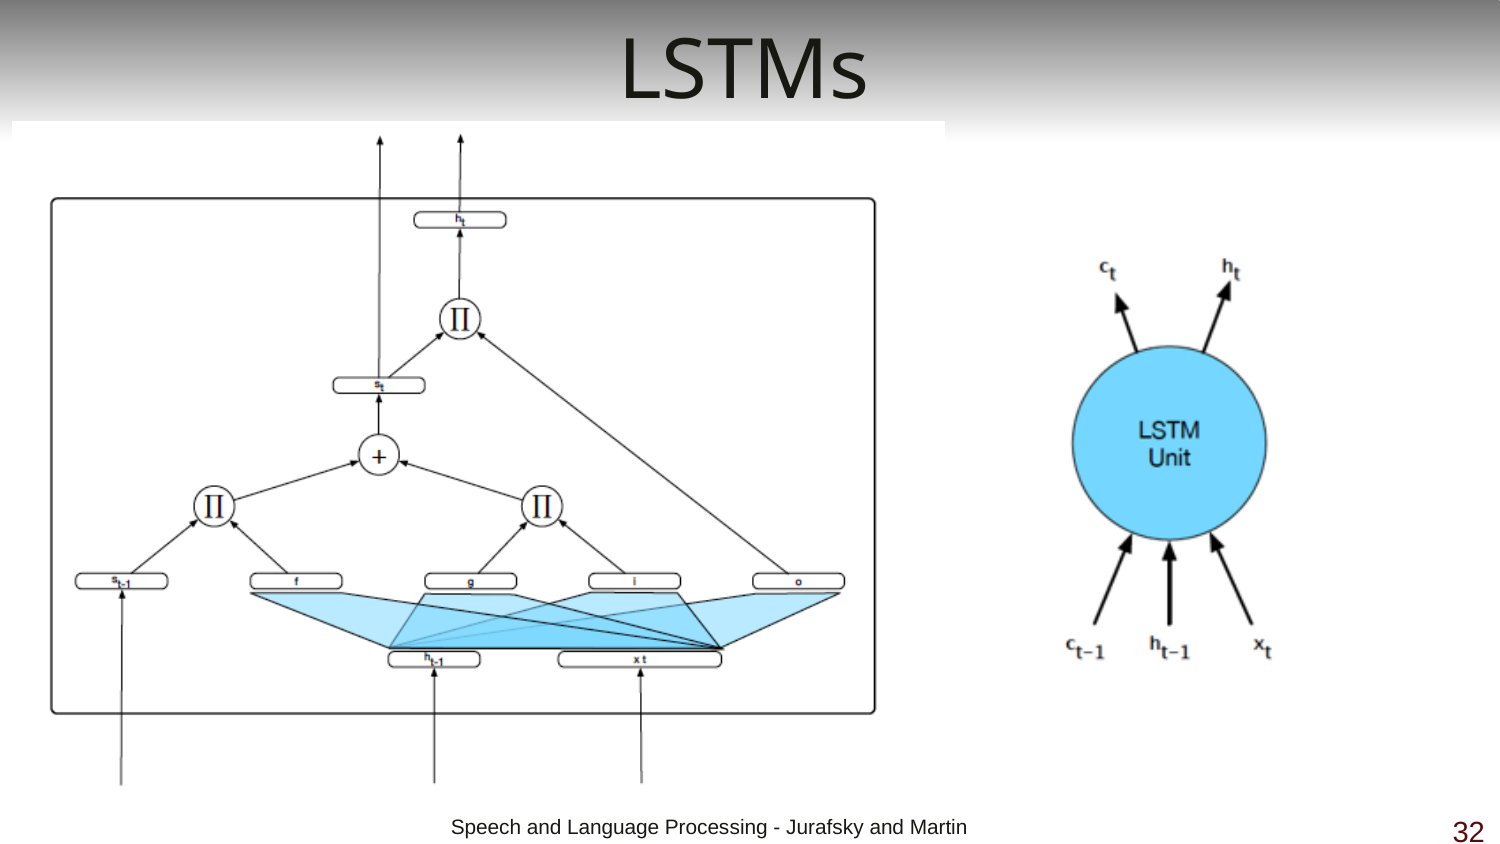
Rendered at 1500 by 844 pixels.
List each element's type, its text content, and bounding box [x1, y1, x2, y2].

slide_number 32 [1424, 806, 1500, 844]
picture [12, 121, 946, 798]
picture [1037, 234, 1326, 689]
footer Speech and Language Processing - Jurafsky and Martin [199, 806, 1424, 844]
title LSTMs [12, 0, 1475, 132]
